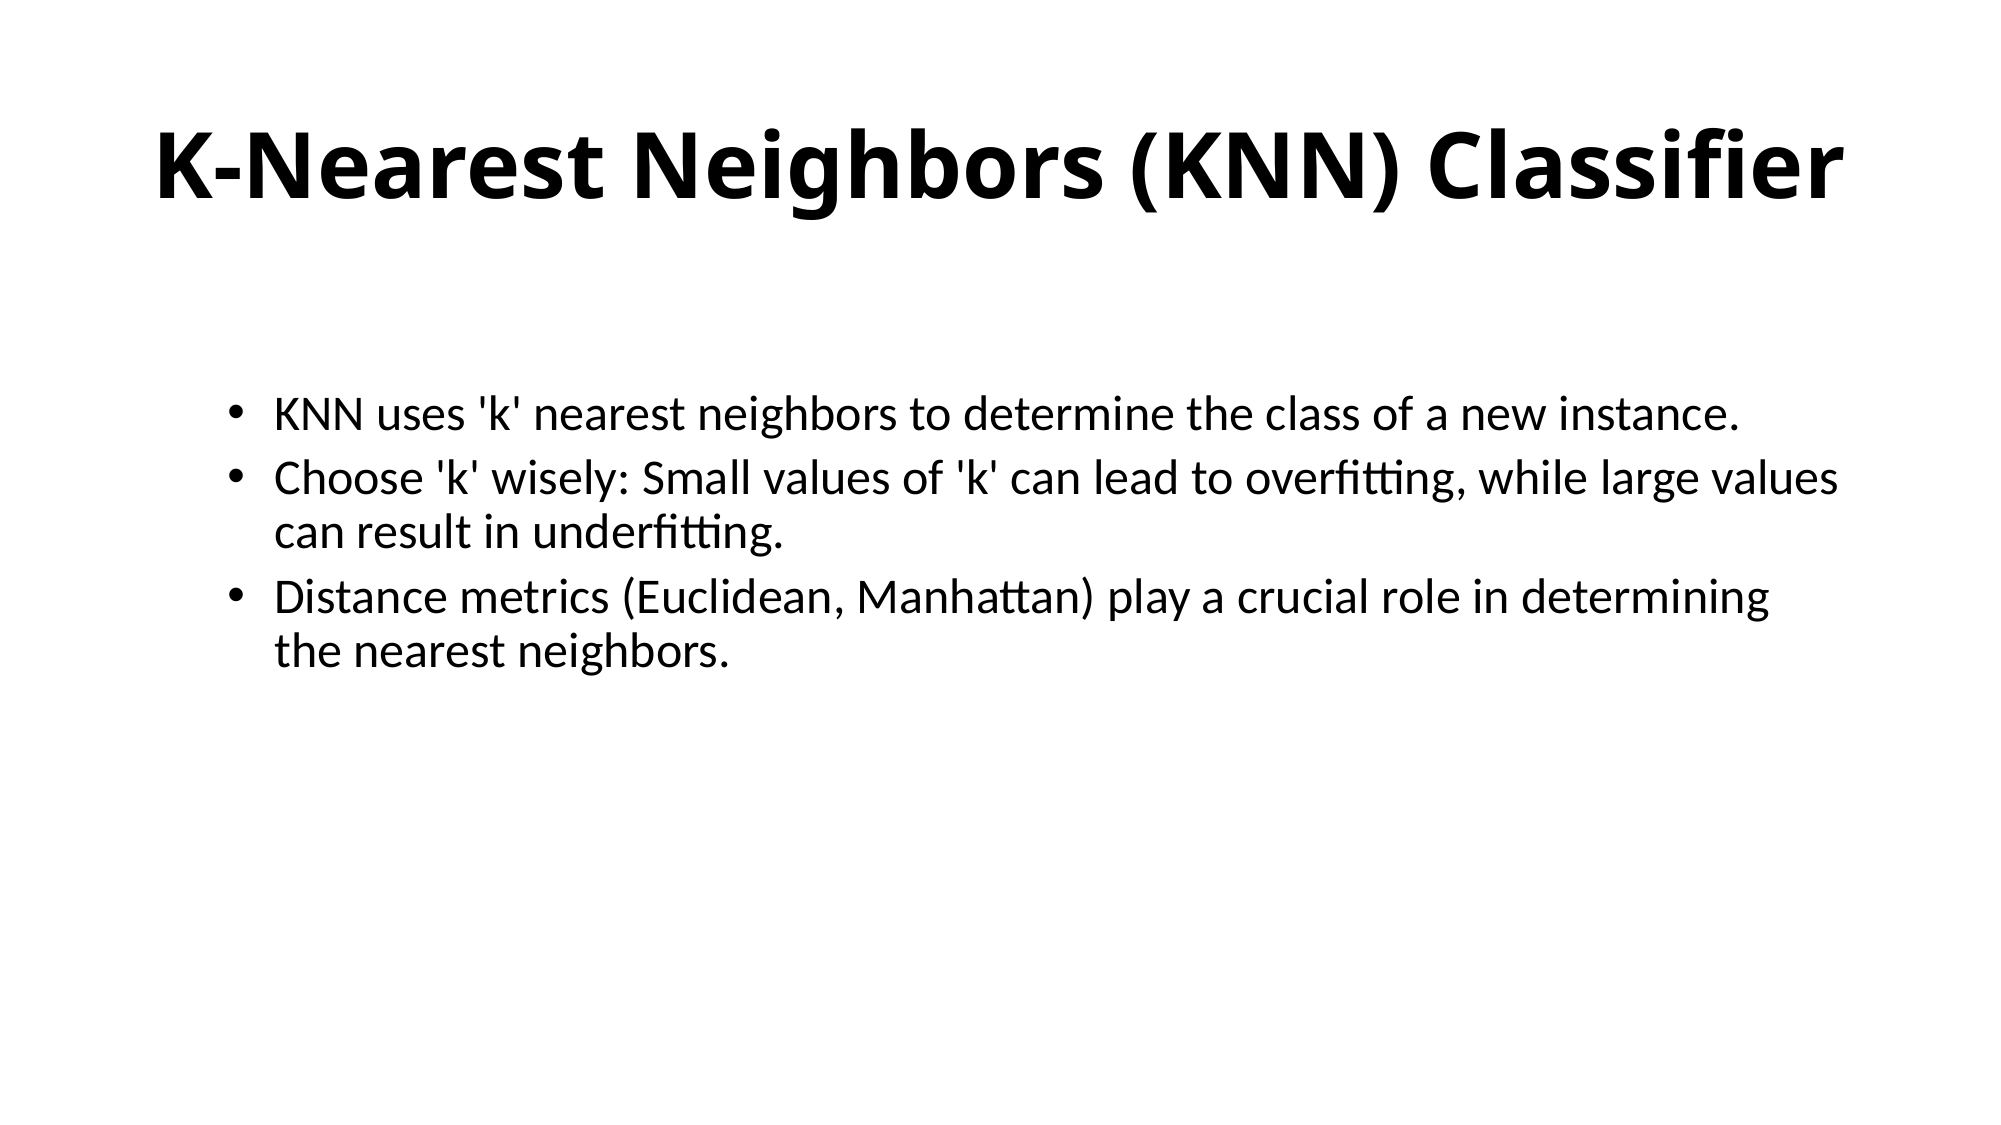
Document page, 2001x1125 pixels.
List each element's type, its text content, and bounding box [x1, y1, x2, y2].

list KNN uses 'k' nearest neighbors to determine the class of a new instance. Choose 'k' wisely: Small values of 'k' can lead to overfitting, while large values can result in underfitting. Distance metrics (Euclidean, Manhattan) play a crucial role in determining the nearest neighbors. [137, 299, 1863, 1014]
title K-Nearest Neighbors (KNN) Classifier [137, 59, 1863, 278]
